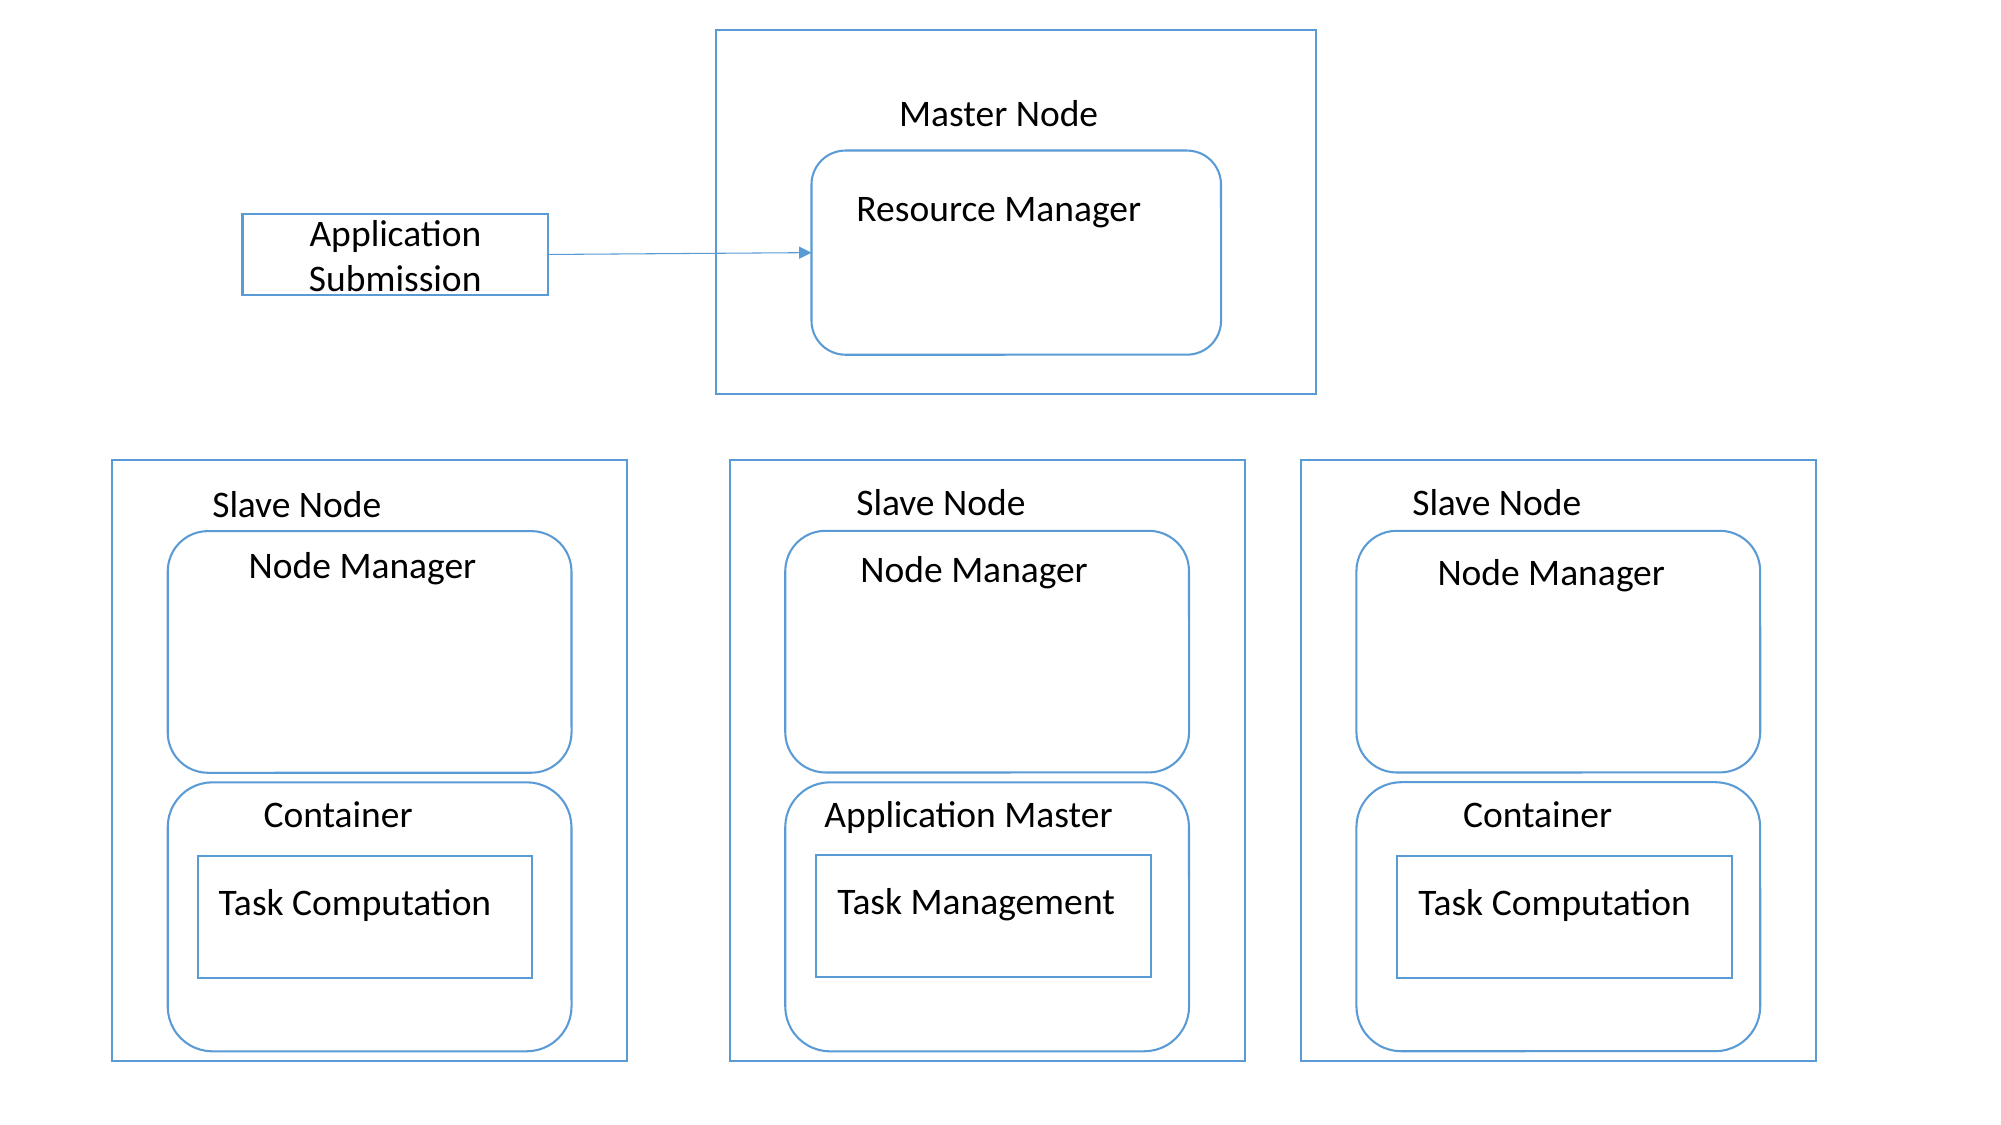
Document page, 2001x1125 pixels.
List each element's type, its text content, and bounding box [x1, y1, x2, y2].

text_box Container [1448, 783, 1690, 843]
text_box Slave Node [197, 473, 520, 533]
text_box [1355, 529, 1762, 774]
text_box Task Computation [204, 870, 526, 931]
text_box [729, 459, 1246, 1062]
text_box [784, 529, 1191, 774]
text_box Task Management [822, 869, 1145, 930]
text_box [111, 459, 628, 1062]
text_box Node Manager [1422, 540, 1695, 601]
text_box [810, 149, 1223, 356]
text_box Slave Node [841, 471, 1164, 531]
text_box Application Master [809, 782, 1190, 842]
text_box [197, 855, 533, 979]
text_box Application Submission [241, 213, 549, 296]
text_box Slave Node [1397, 471, 1720, 531]
text_box [1300, 459, 1817, 1062]
text_box Node Manager [845, 537, 1117, 598]
text_box [166, 781, 573, 1053]
text_box [815, 854, 1152, 978]
text_box [166, 530, 573, 774]
text_box [1396, 855, 1733, 979]
text_box Master Node [884, 81, 1149, 142]
text_box [784, 786, 1191, 1053]
text_box Container [248, 783, 491, 843]
text_box [715, 29, 1317, 395]
text_box [1355, 781, 1762, 1053]
text_box Resource Manager [841, 177, 1191, 237]
text_box Task Computation [1403, 870, 1726, 931]
text_box Node Manager [233, 533, 506, 594]
